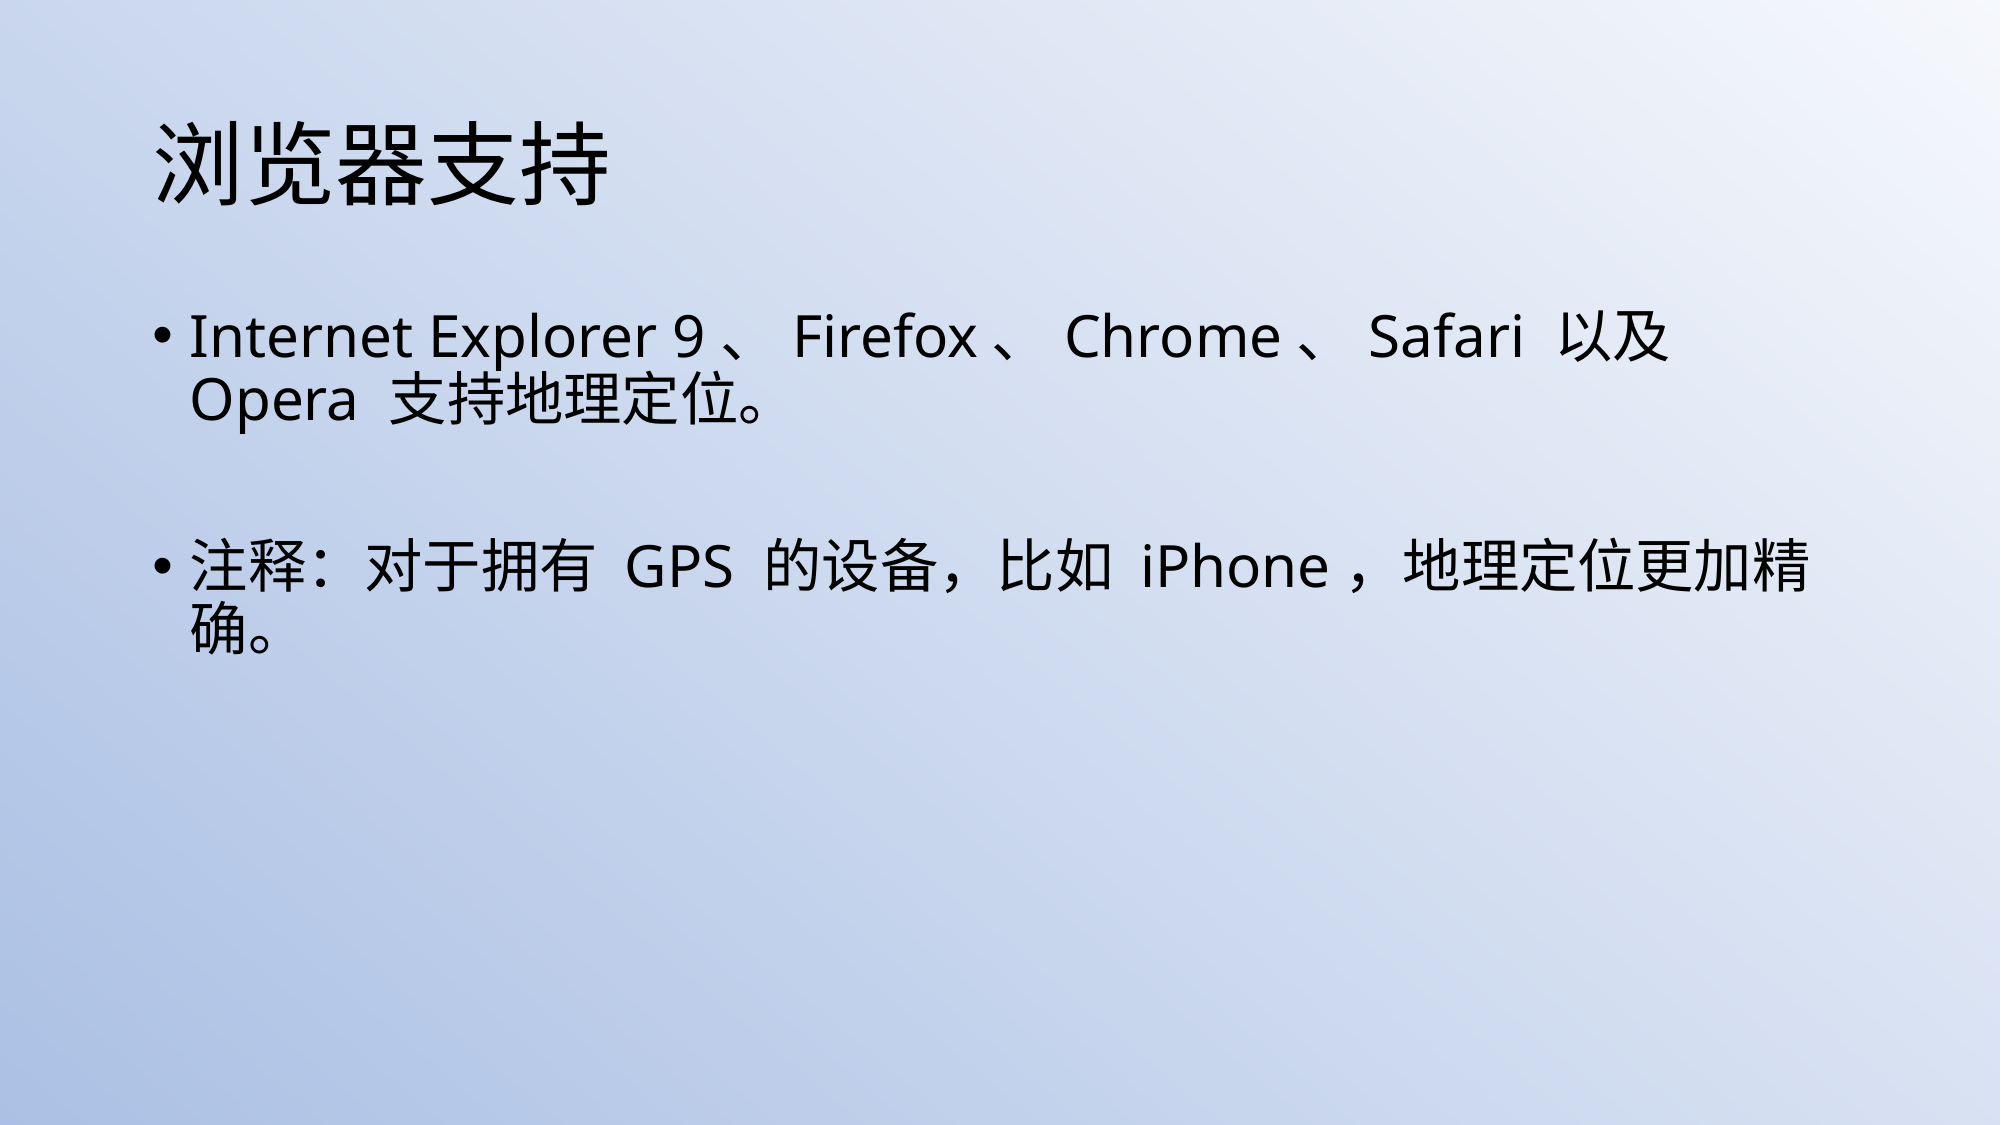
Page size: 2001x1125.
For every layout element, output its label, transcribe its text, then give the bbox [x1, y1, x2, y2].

list Internet Explorer 9、Firefox、Chrome、Safari 以及 Opera 支持地理定位。 注释：对于拥有 GPS 的设备，比如 iPhone，地理定位更加精确。 [137, 299, 1863, 1014]
title 浏览器支持 [137, 59, 1863, 278]
